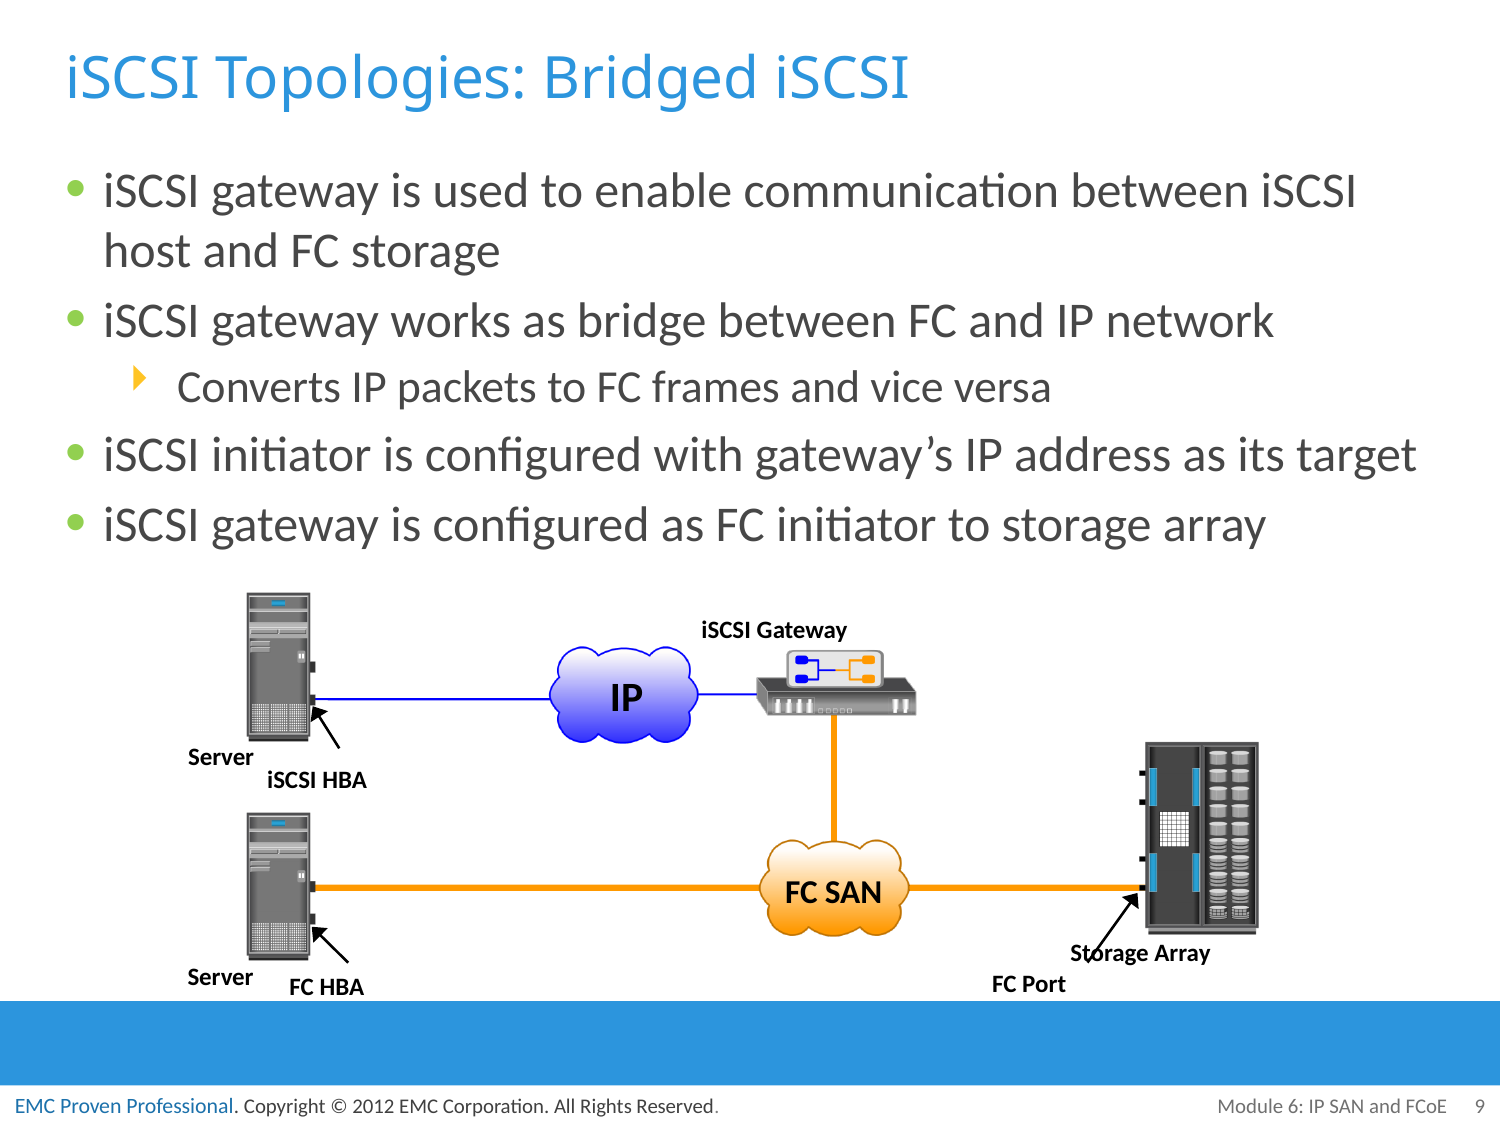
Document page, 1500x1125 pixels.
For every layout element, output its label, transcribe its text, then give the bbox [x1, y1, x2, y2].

footer Module 6: IP SAN and FCoE [774, 1087, 1425, 1125]
title iSCSI Topologies: Bridged iSCSI [49, 12, 1438, 138]
slide_number 9 [1425, 1087, 1500, 1125]
list iSCSI gateway is used to enable communication between iSCSI host and FC storage iSCSI gateway works as bridge between FC and IP network Converts IP packets to FC frames and vice versa iSCSI initiator is configured with gateway’s IP address as its target iSCSI gateway is configured as FC initiator to storage array [49, 149, 1438, 601]
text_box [244, 592, 1276, 1002]
